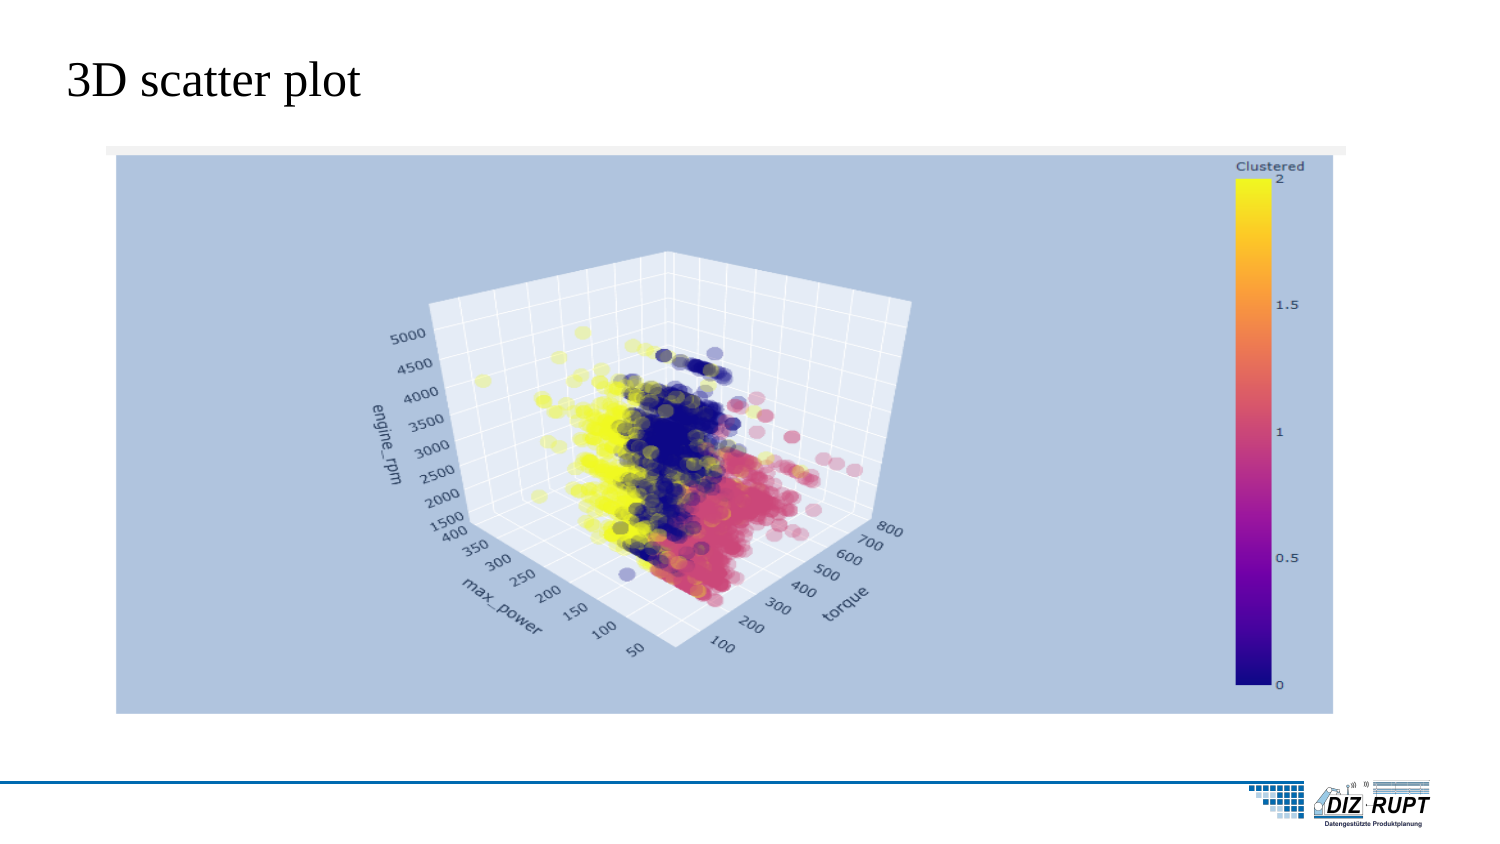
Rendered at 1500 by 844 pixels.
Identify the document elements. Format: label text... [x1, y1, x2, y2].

picture [105, 146, 1346, 721]
picture [1249, 779, 1434, 828]
title 3D scatter plot [66, 53, 1434, 102]
